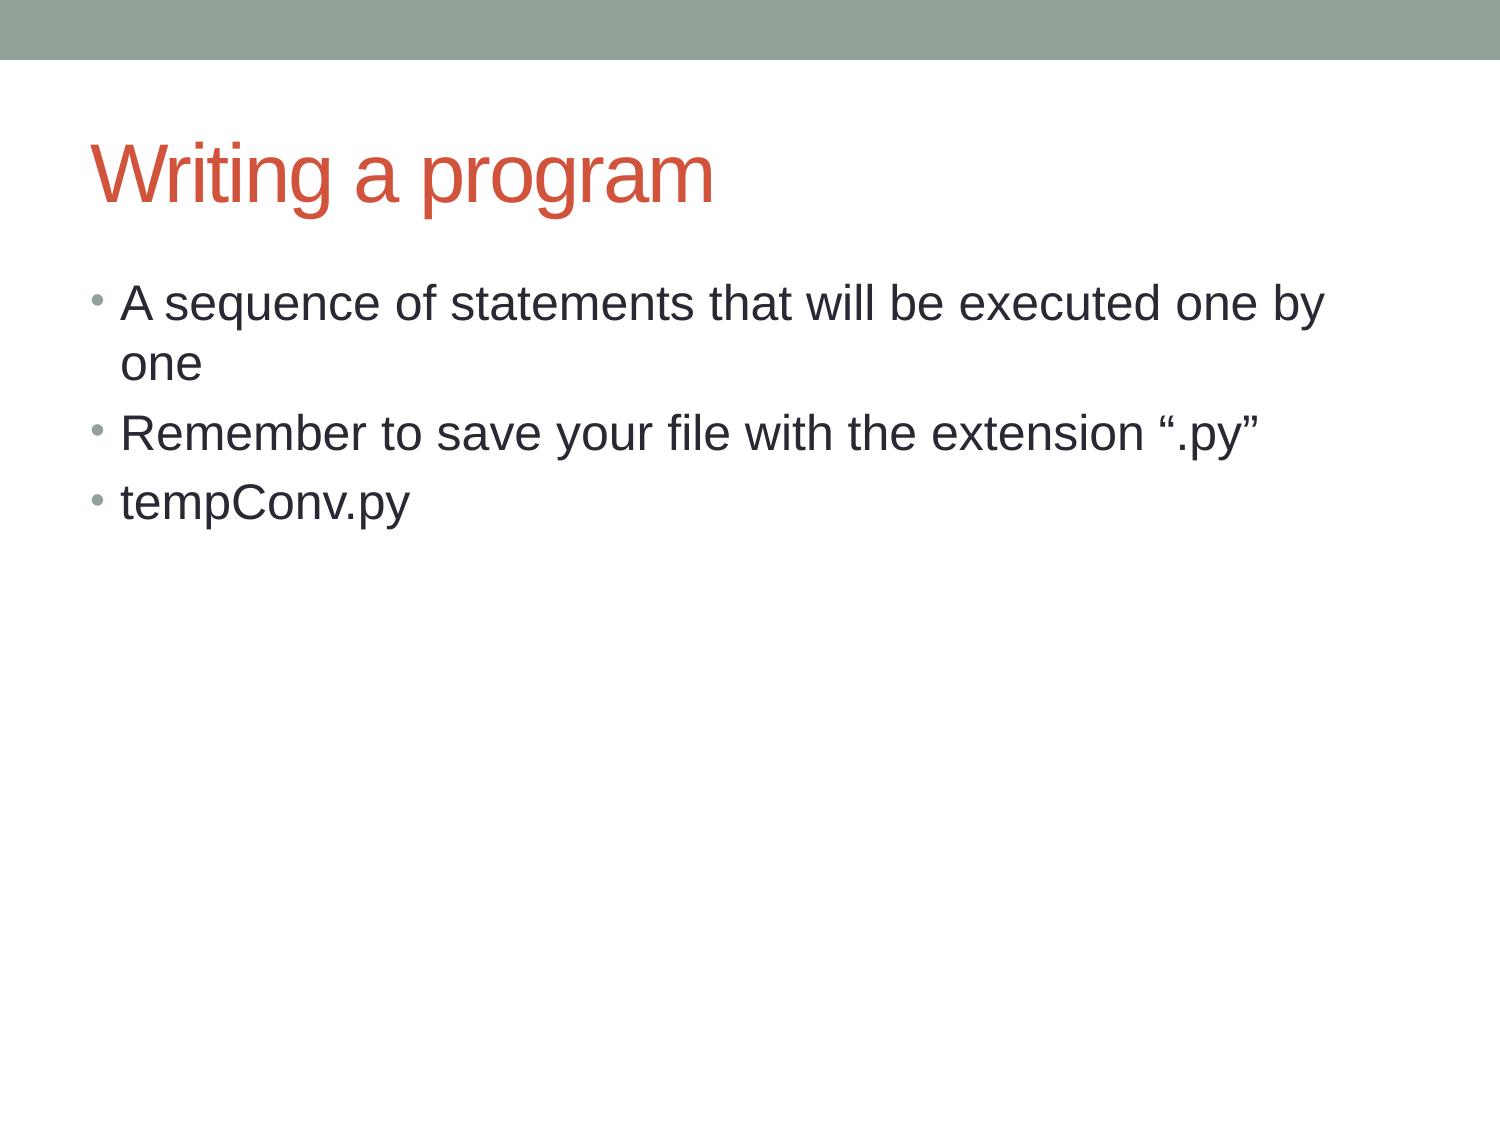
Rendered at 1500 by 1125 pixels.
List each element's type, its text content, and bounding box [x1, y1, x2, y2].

title Writing a program [75, 87, 1425, 250]
list A sequence of statements that will be executed one by one Remember to save your file with the extension “.py” tempConv.py [75, 262, 1425, 1063]
